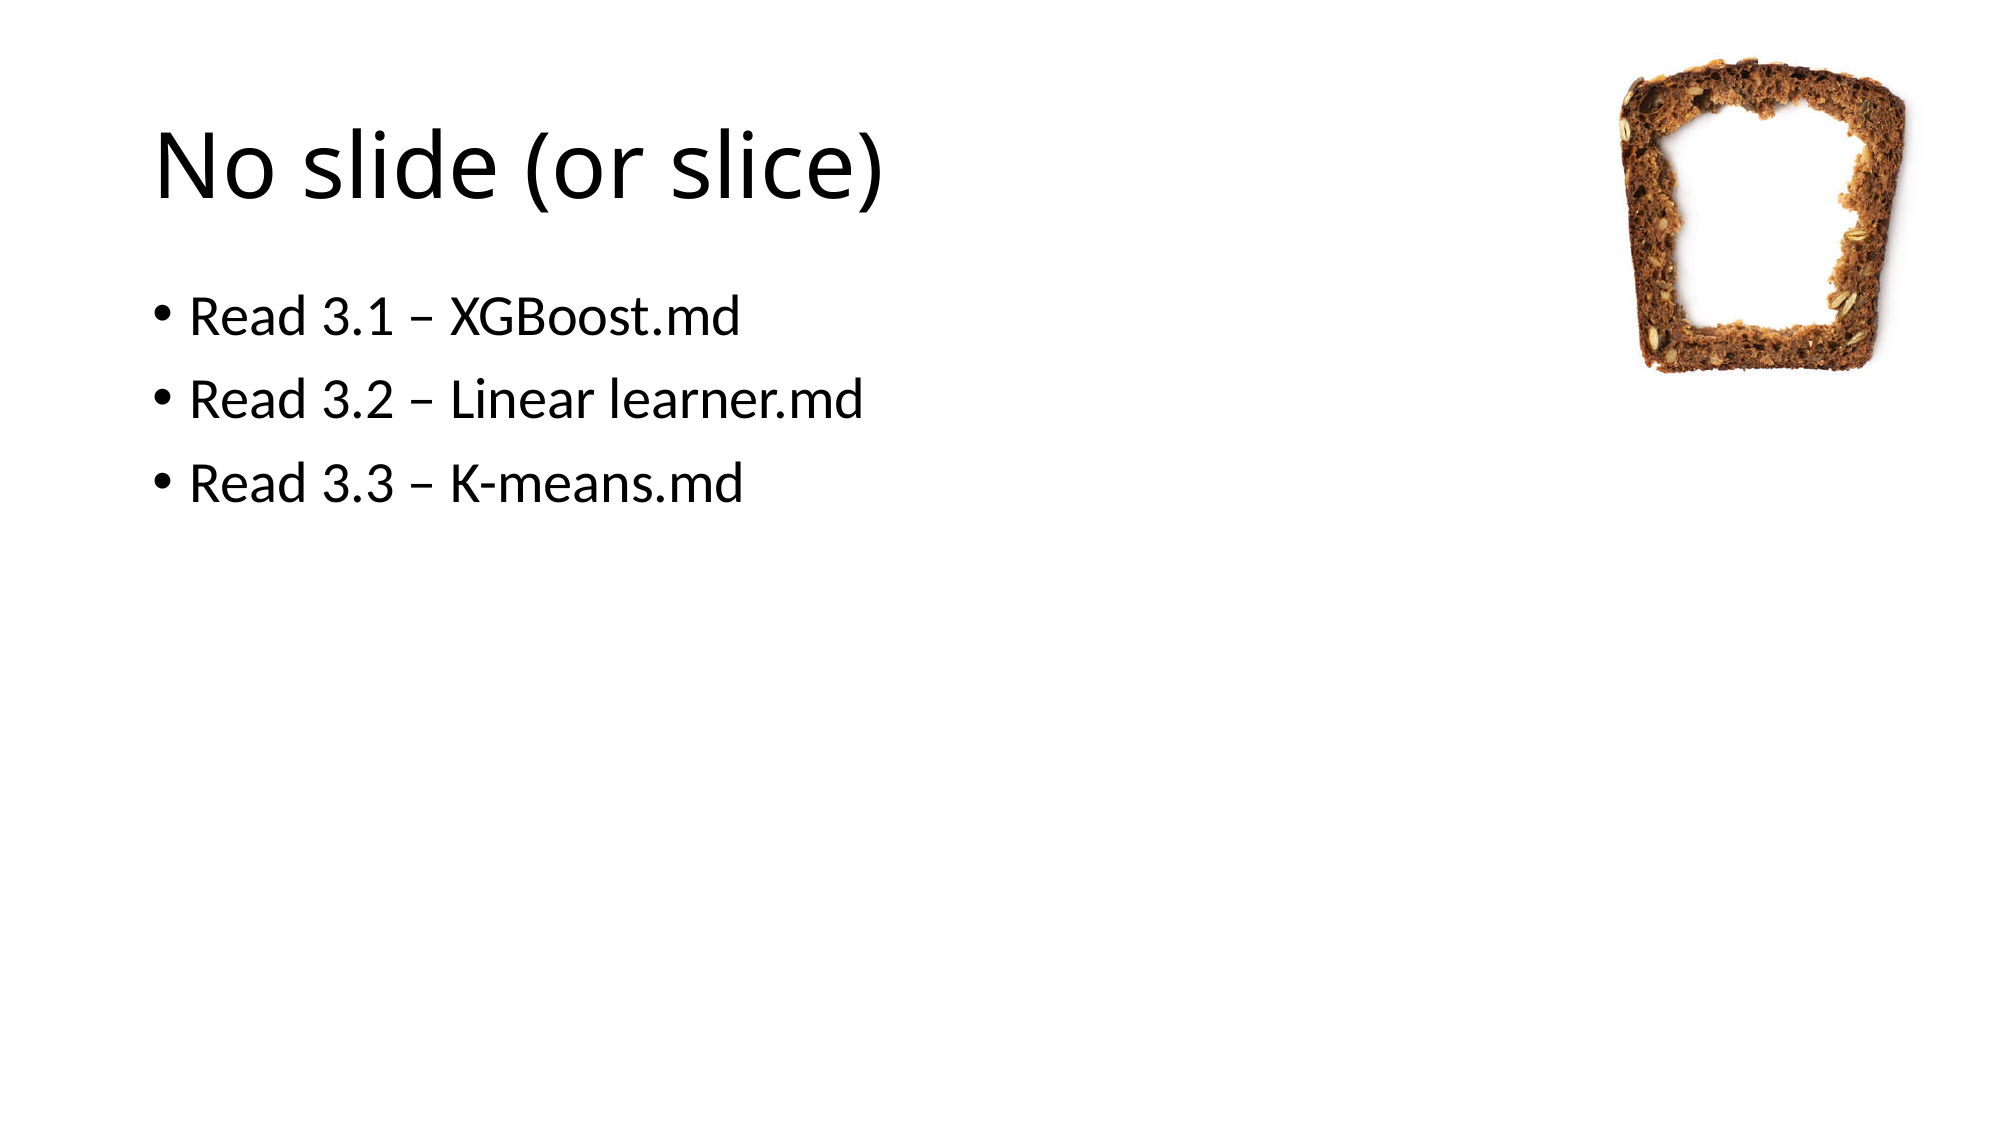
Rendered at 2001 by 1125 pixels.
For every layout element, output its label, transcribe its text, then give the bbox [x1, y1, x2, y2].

title No slide (or slice) [137, 59, 1547, 277]
picture [1547, 0, 1971, 423]
list Read 3.1 – XGBoost.md Read 3.2 – Linear learner.md Read 3.3 – K-means.md [137, 277, 1863, 1014]
